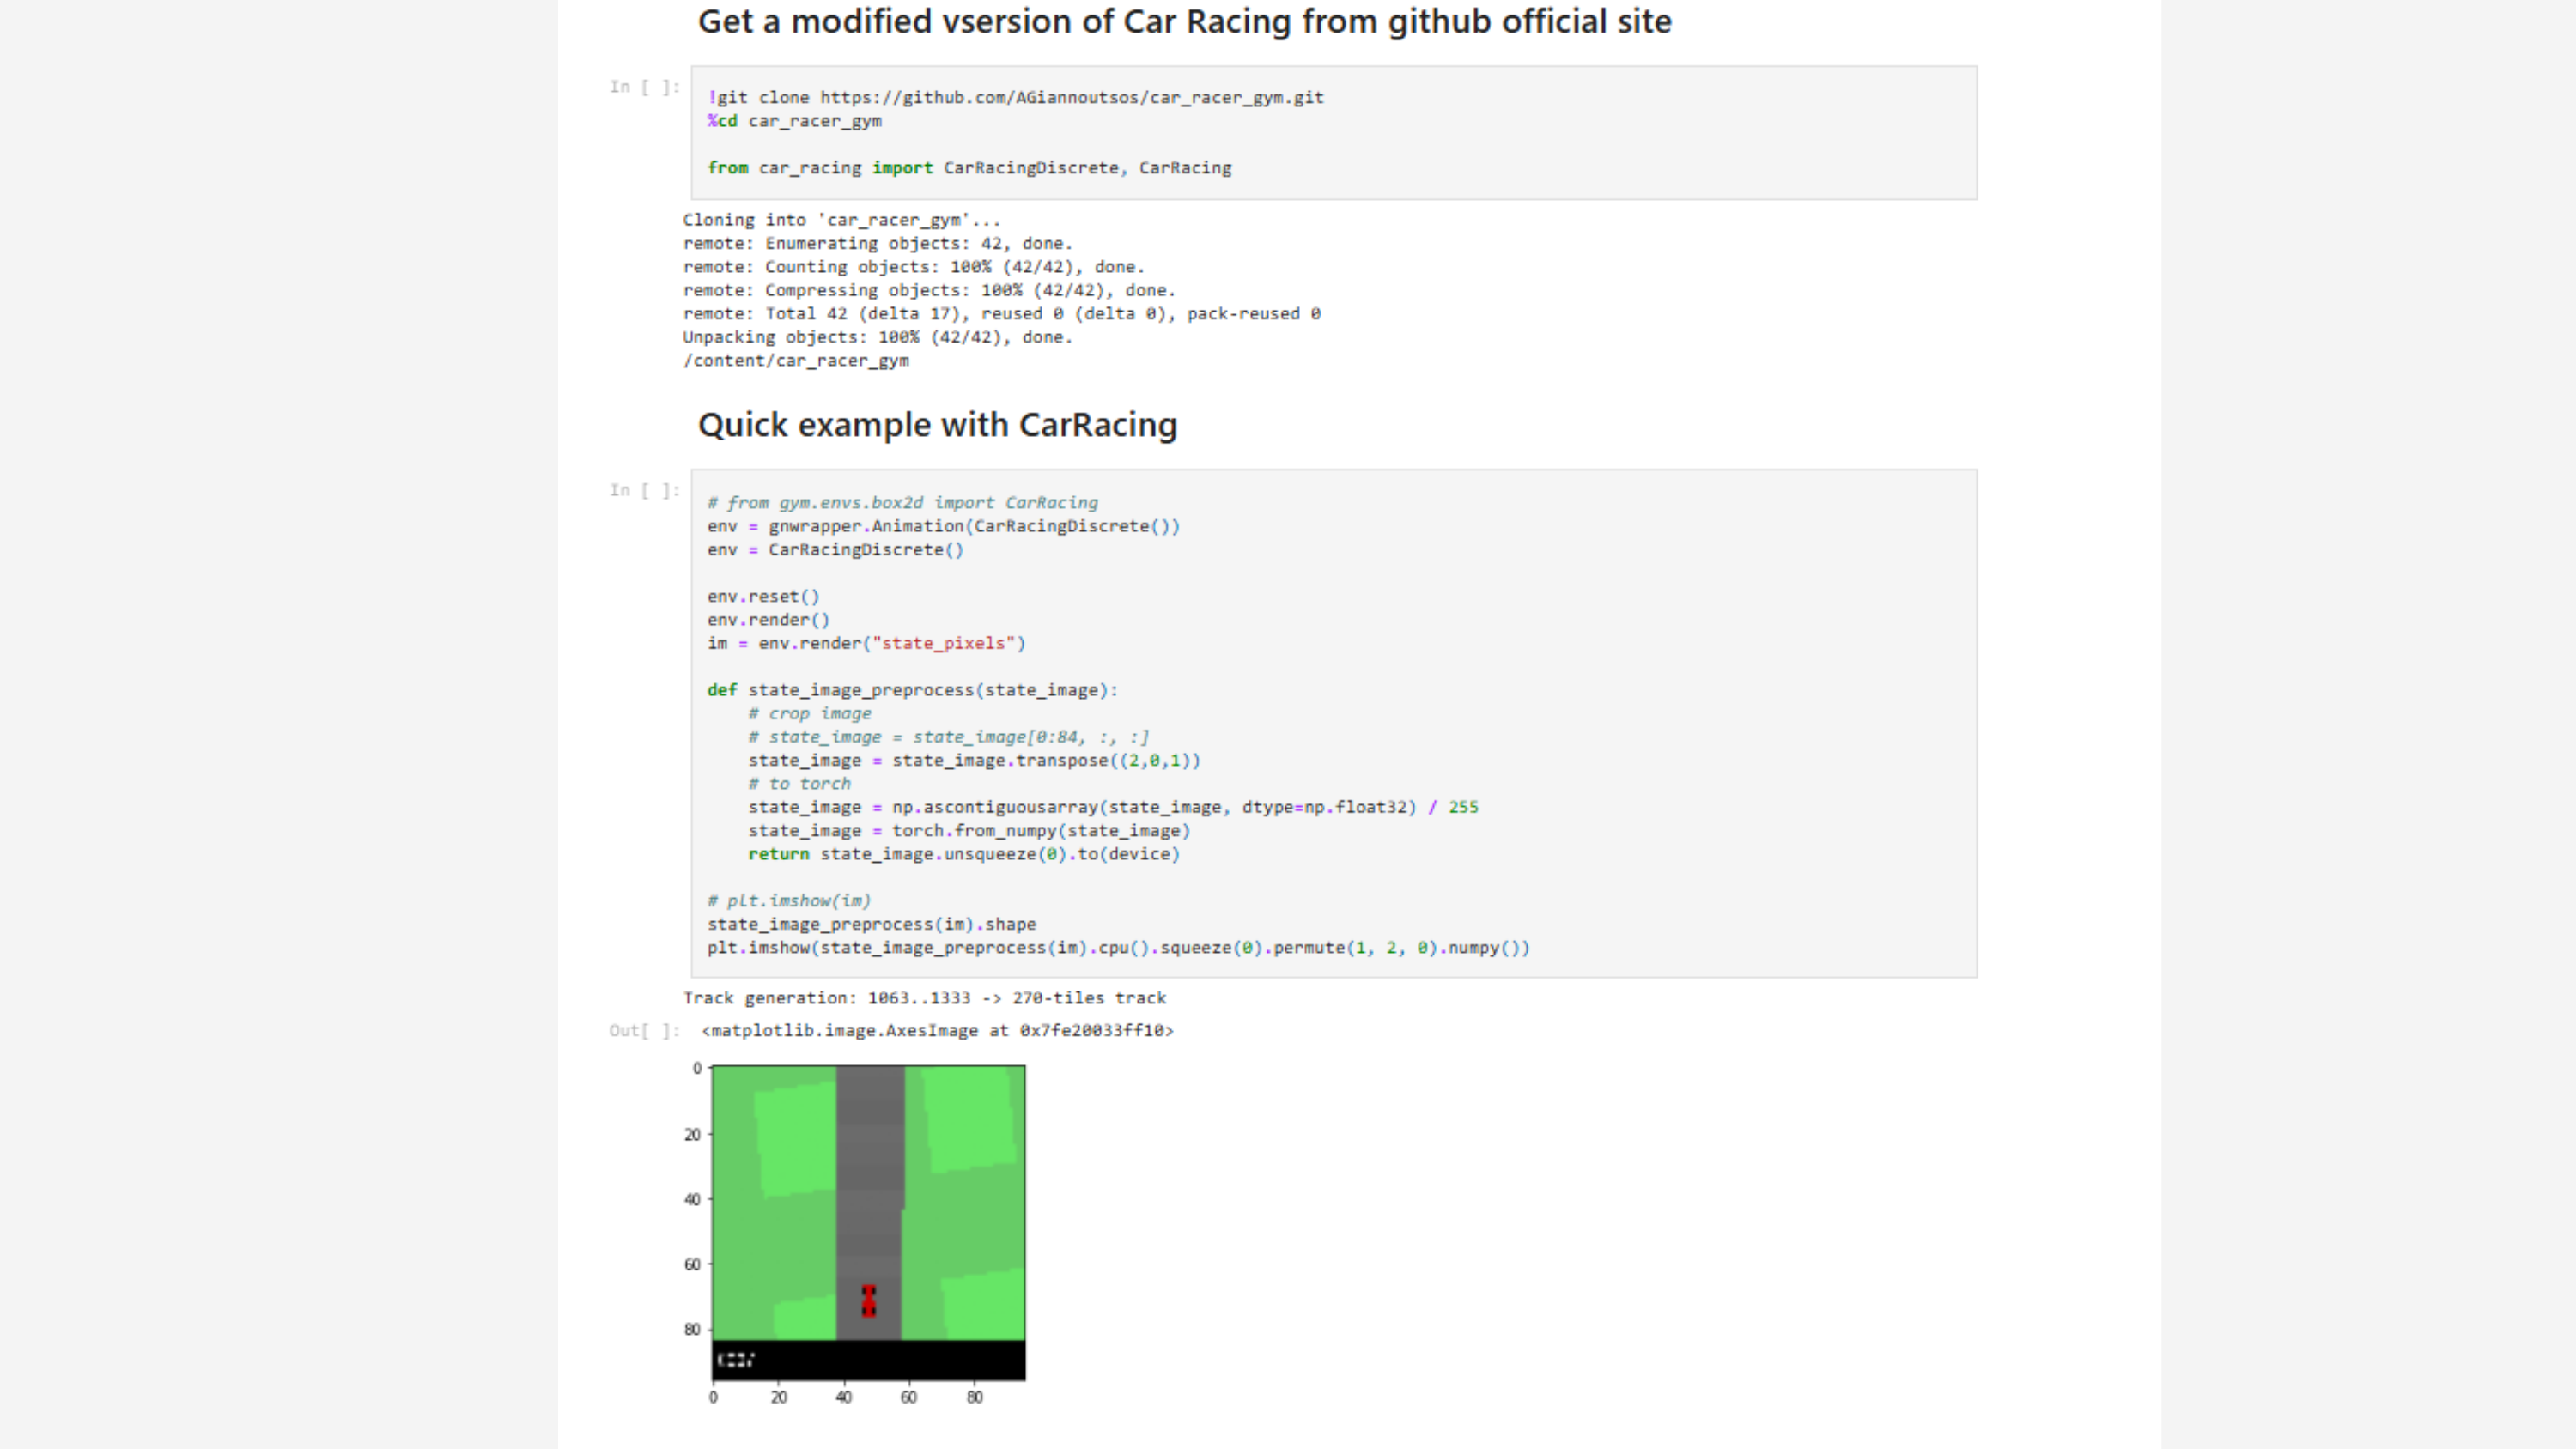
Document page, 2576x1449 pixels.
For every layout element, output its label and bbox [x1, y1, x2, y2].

text_box [558, 0, 2162, 1449]
